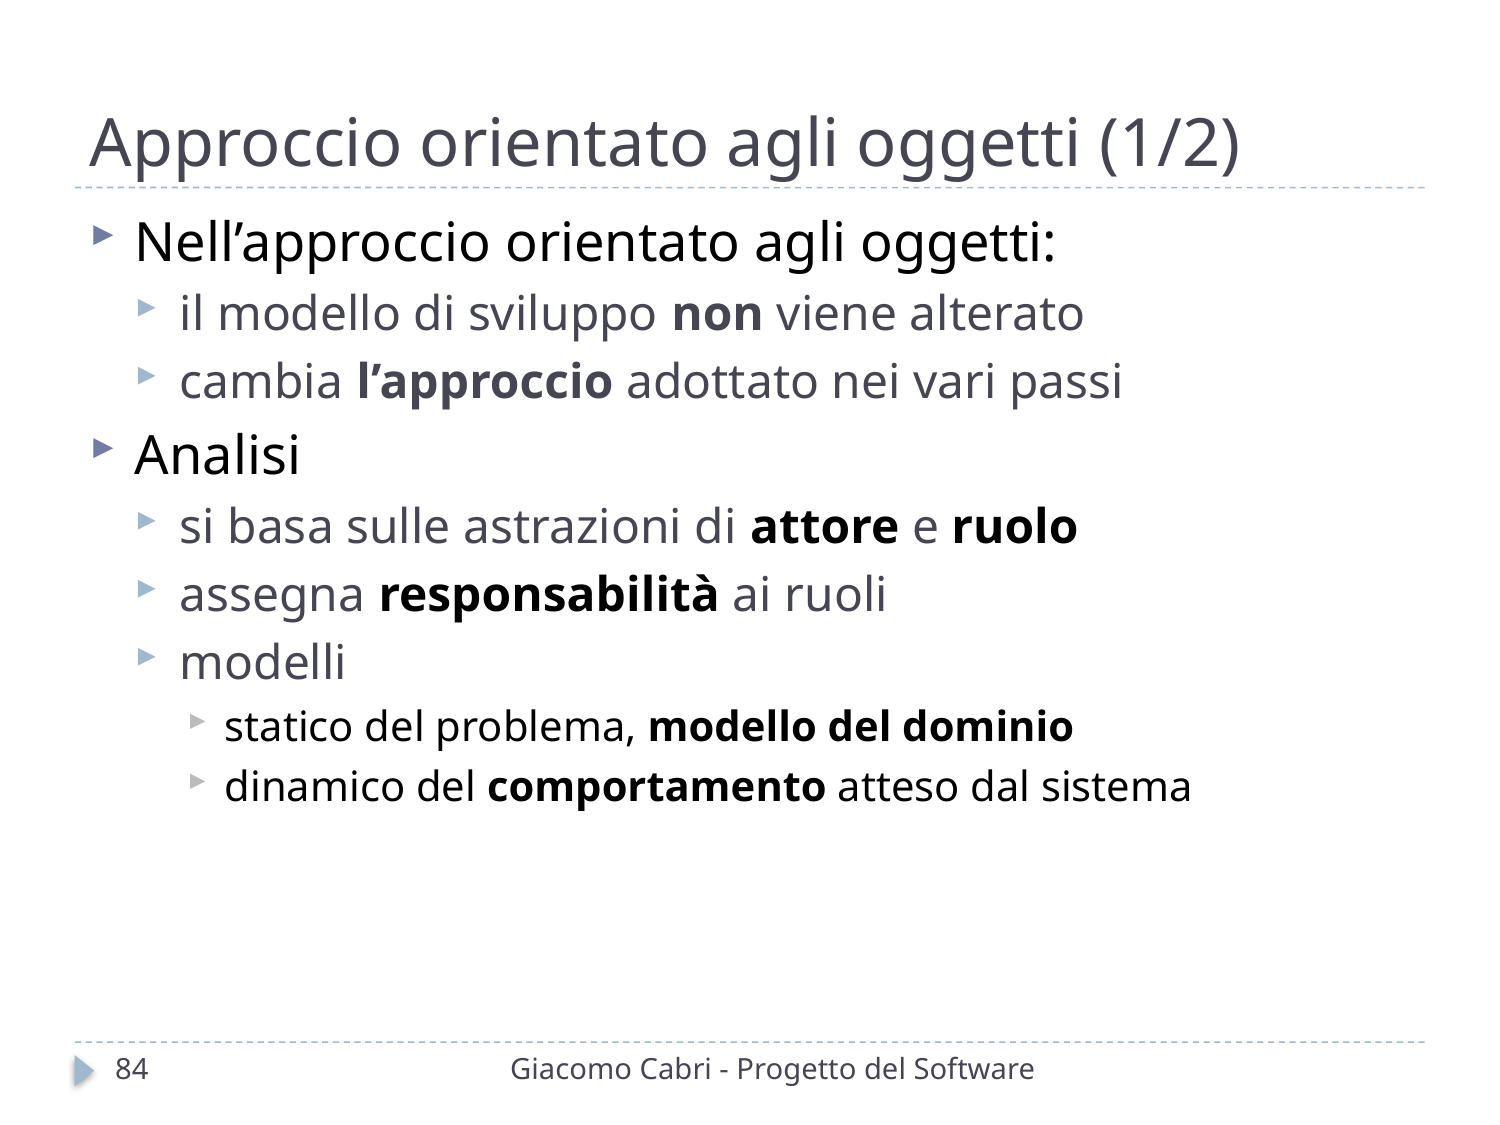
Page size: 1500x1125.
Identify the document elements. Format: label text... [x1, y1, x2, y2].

title Approccio orientato agli oggetti (1/2) [75, 24, 1425, 188]
slide_number 84 [100, 1042, 426, 1103]
footer Giacomo Cabri - Progetto del Software [475, 1042, 1051, 1103]
list Nell’approccio orientato agli oggetti: il modello di sviluppo non viene alterato cambia l’approccio adottato nei vari passi Analisi si basa sulle astrazioni di attore e ruolo assegna responsabilità ai ruoli modelli statico del problema, modello del dominio dinamico del comportamento atteso dal sistema [75, 200, 1425, 1010]
